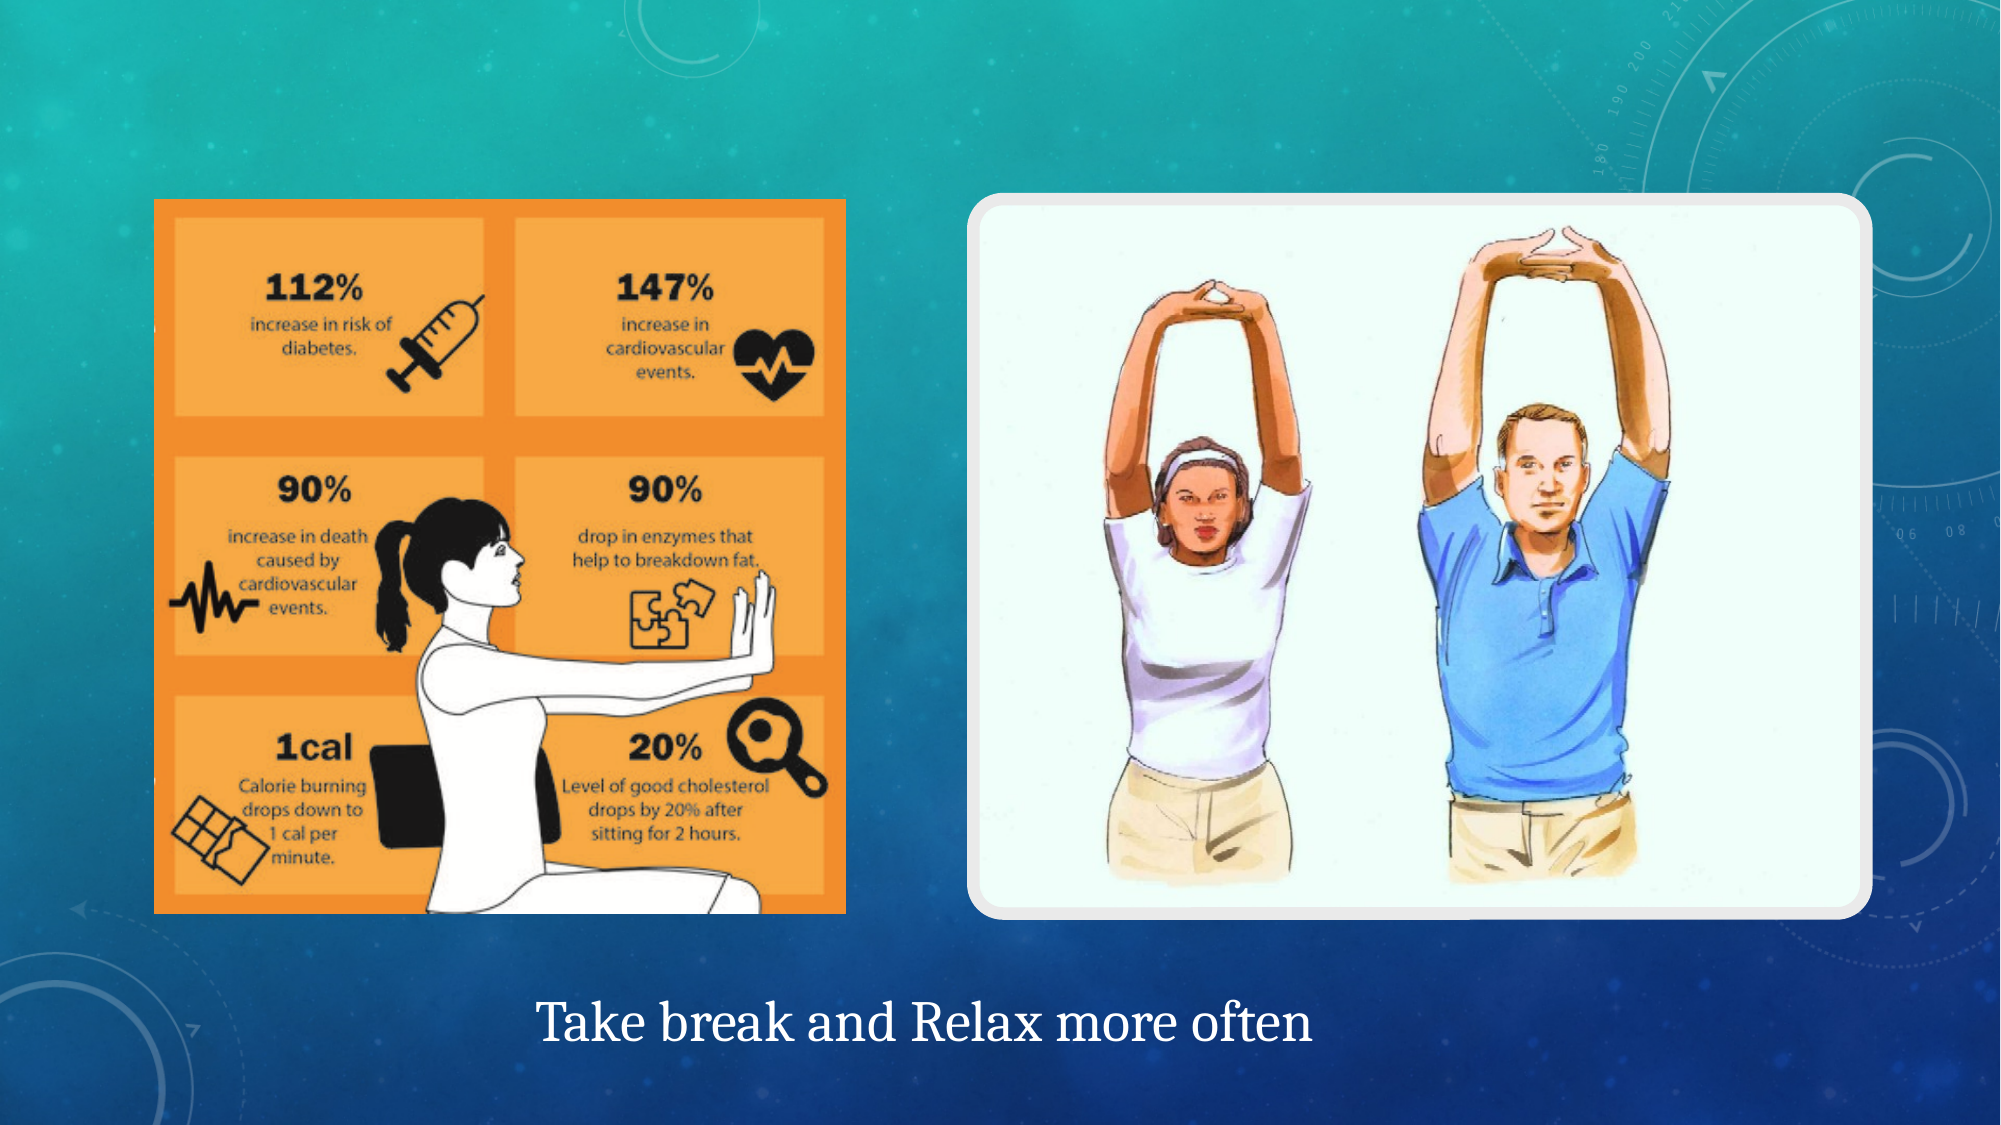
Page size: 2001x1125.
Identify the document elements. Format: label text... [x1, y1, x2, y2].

text_box Take break and Relax more often [520, 976, 1330, 1061]
picture [0, 0, 2001, 1125]
